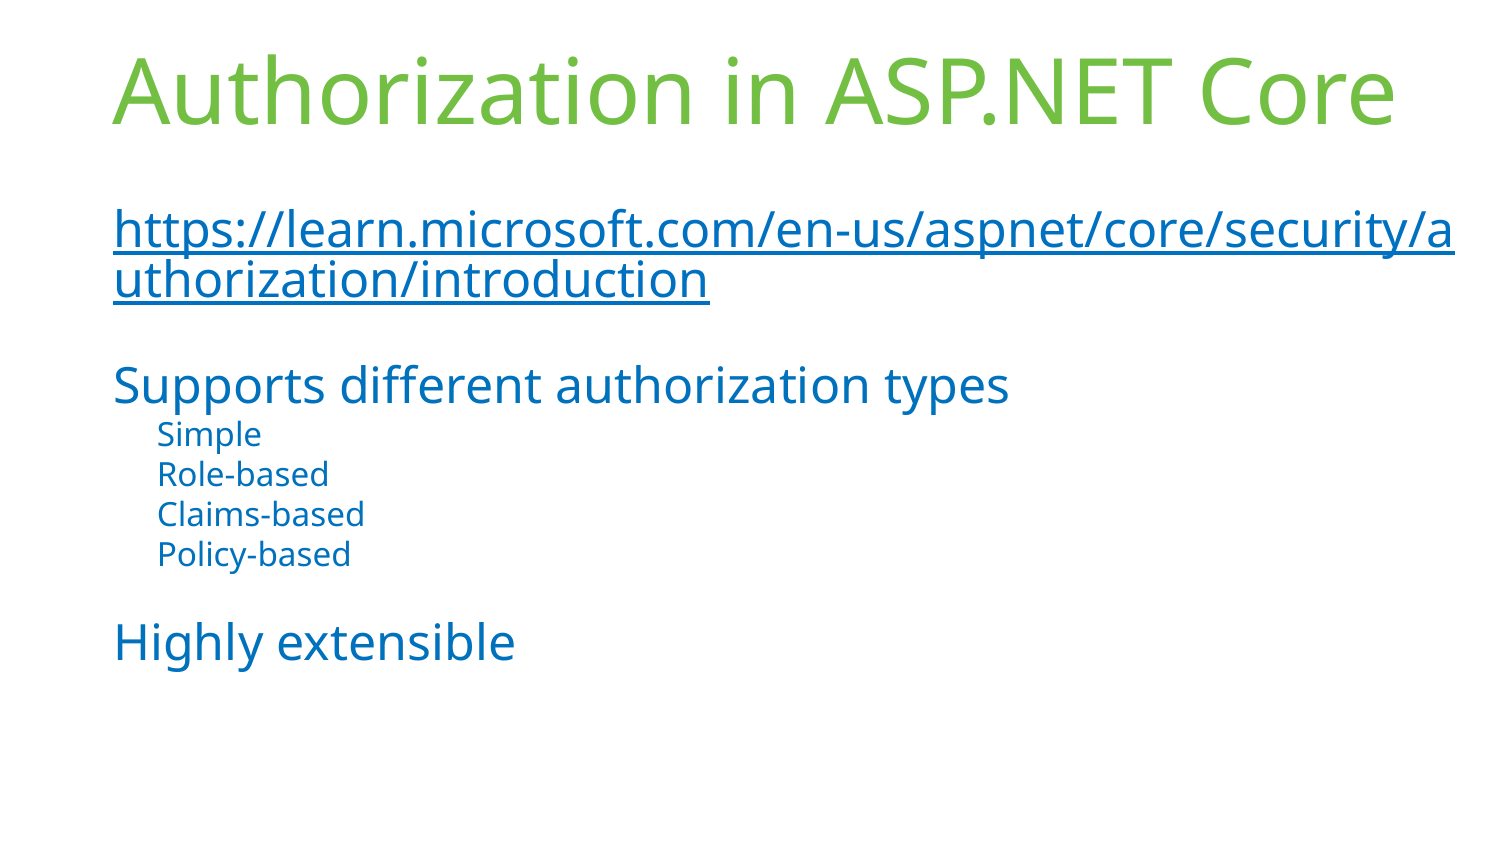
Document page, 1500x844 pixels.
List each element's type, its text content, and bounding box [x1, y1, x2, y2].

title Authorization in ASP.NET Core [112, 32, 1459, 144]
list https://learn.microsoft.com/en-us/aspnet/core/security/authorization/introduction Supports different authorization types Simple Role-based Claims-based Policy-based Highly extensible [112, 197, 1459, 844]
